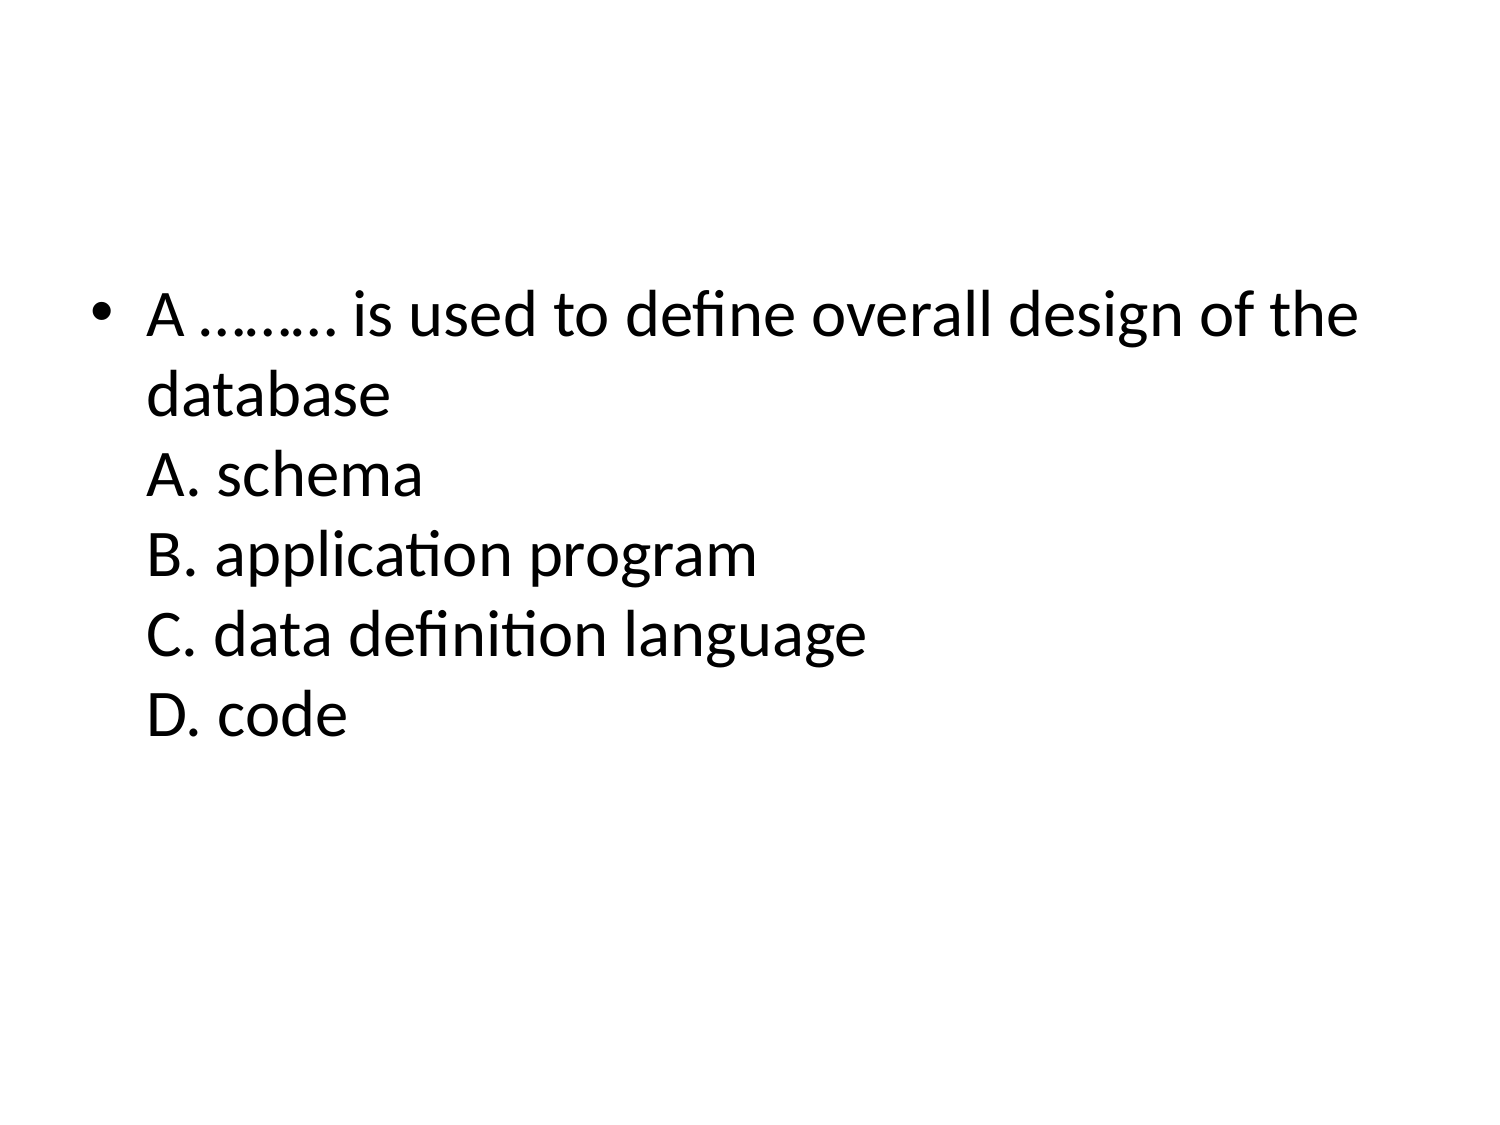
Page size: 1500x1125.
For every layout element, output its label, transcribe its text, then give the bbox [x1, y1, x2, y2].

list A ……… is used to define overall design of the database A. schema B. application program C. data definition language D. code [75, 262, 1425, 1005]
